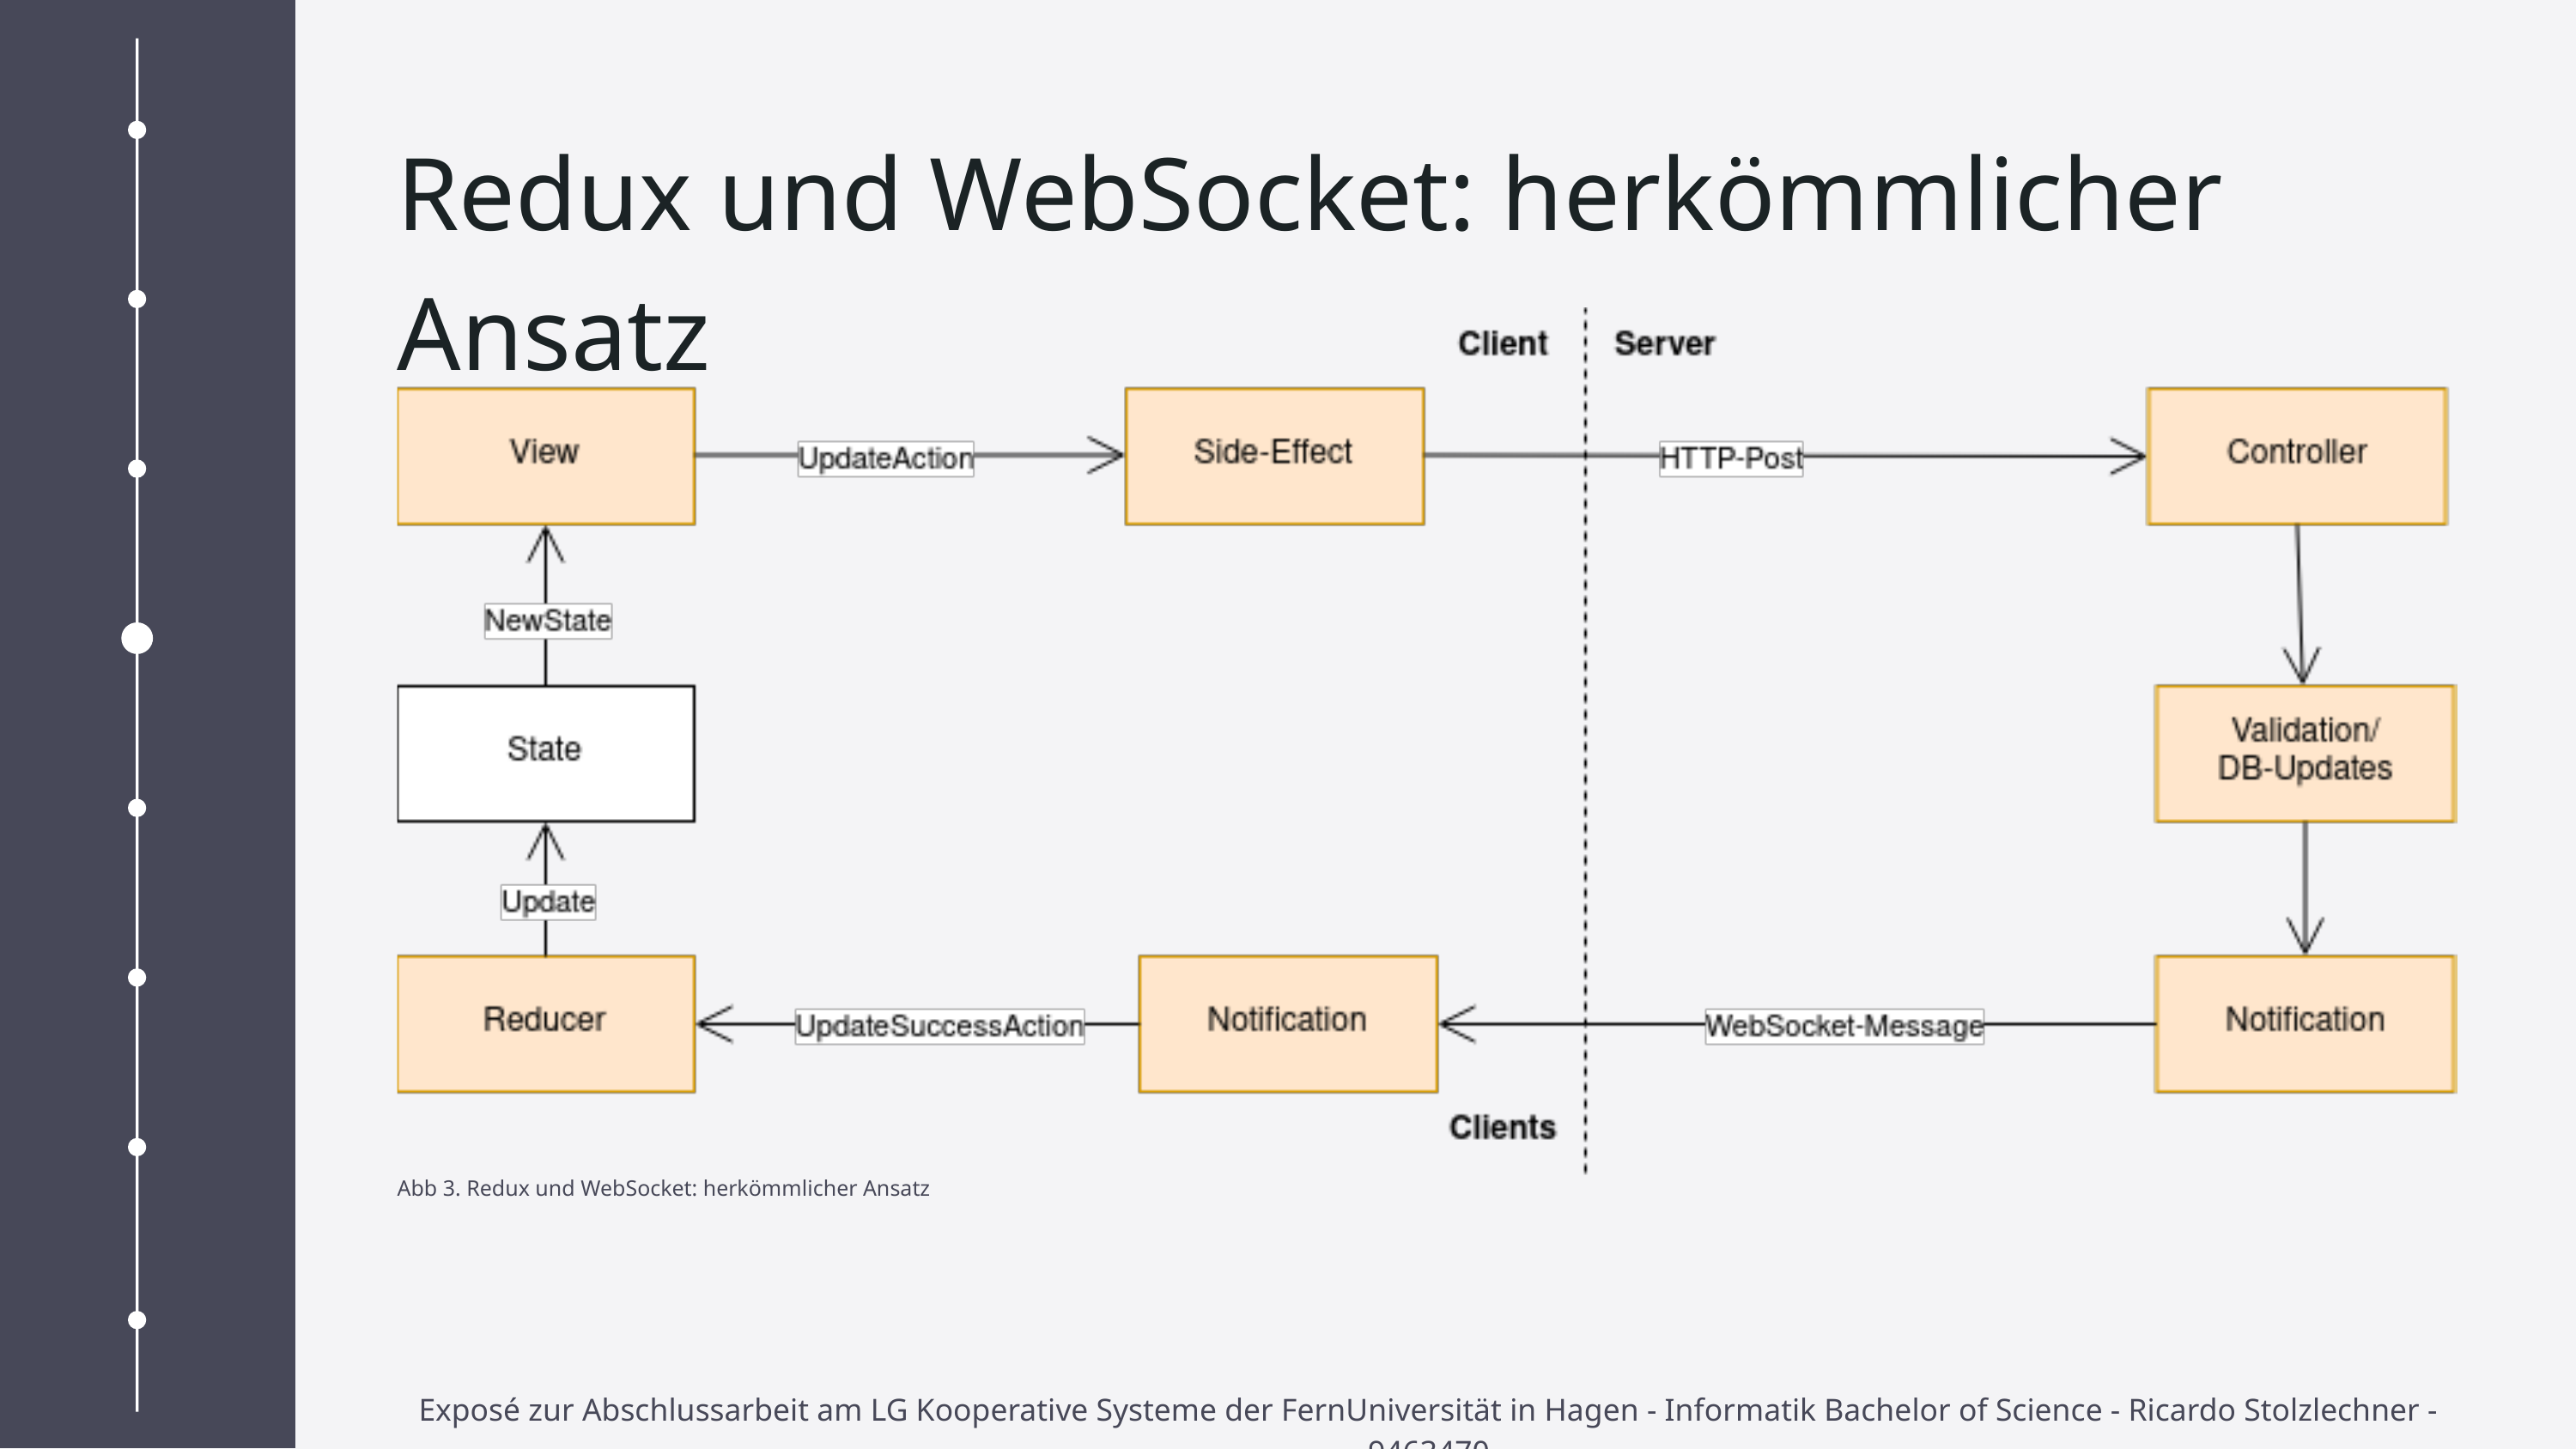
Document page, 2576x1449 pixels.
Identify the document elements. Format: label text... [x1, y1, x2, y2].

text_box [127, 38, 147, 621]
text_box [121, 621, 154, 655]
text_box Redux und WebSocket: herkömmlicher Ansatz [397, 110, 2545, 391]
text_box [127, 661, 147, 1412]
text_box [0, 0, 295, 1449]
text_box Abb 3. Redux und WebSocket: herkömmlicher Ansatz [397, 1170, 2139, 1201]
text_box [397, 391, 2458, 1178]
text_box Exposé zur Abschlussarbeit am LG Kooperative Systeme der FernUniversität in Hagen - Informatik Bachelor of Science - Ricardo Stolzlechner - 9463470 [356, 1384, 2501, 1449]
